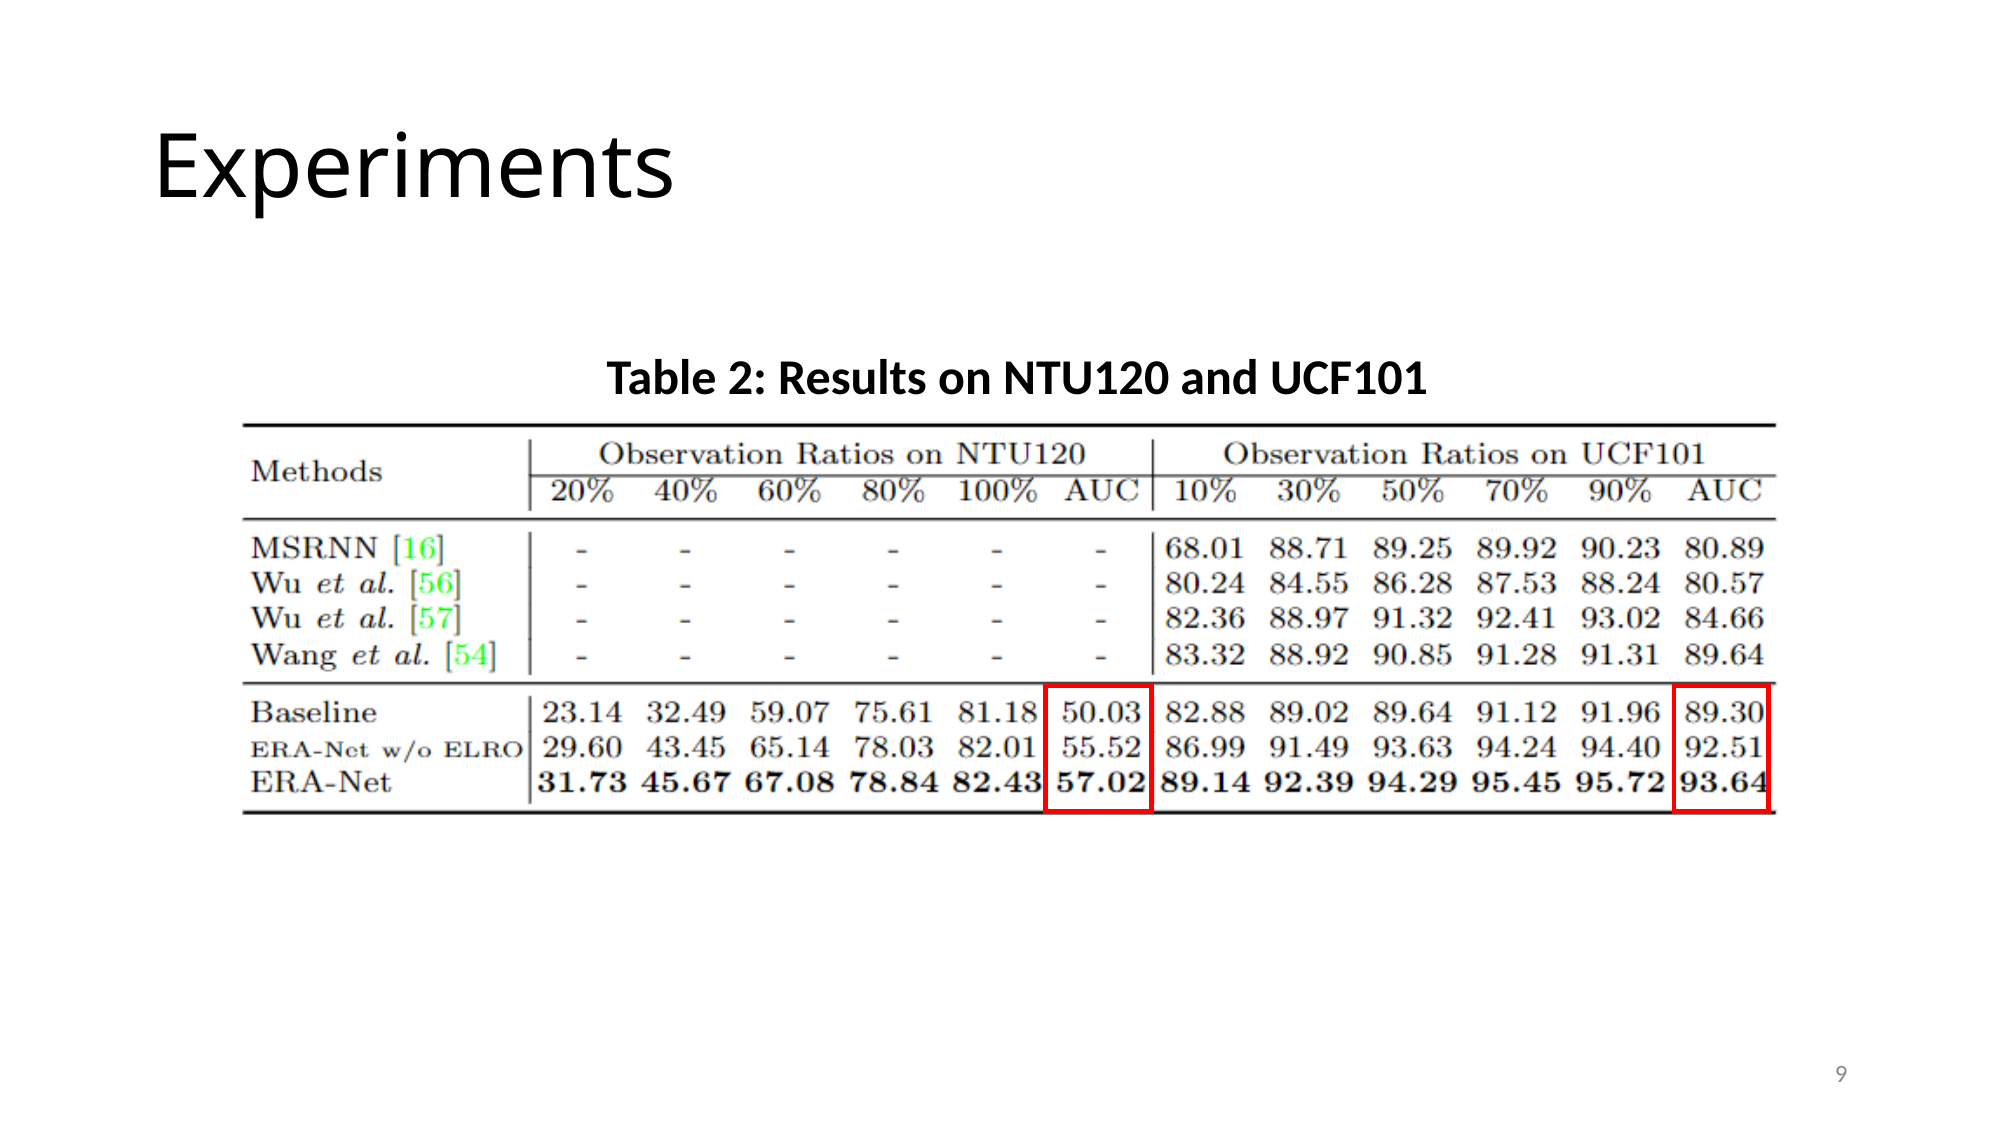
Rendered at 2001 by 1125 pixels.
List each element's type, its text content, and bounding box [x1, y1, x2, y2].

slide_number 9 [1412, 1042, 1863, 1103]
picture [234, 417, 1790, 822]
text_box Table 2: Results on NTU120 and UCF101 [591, 336, 1457, 412]
title Experiments [137, 59, 1863, 278]
